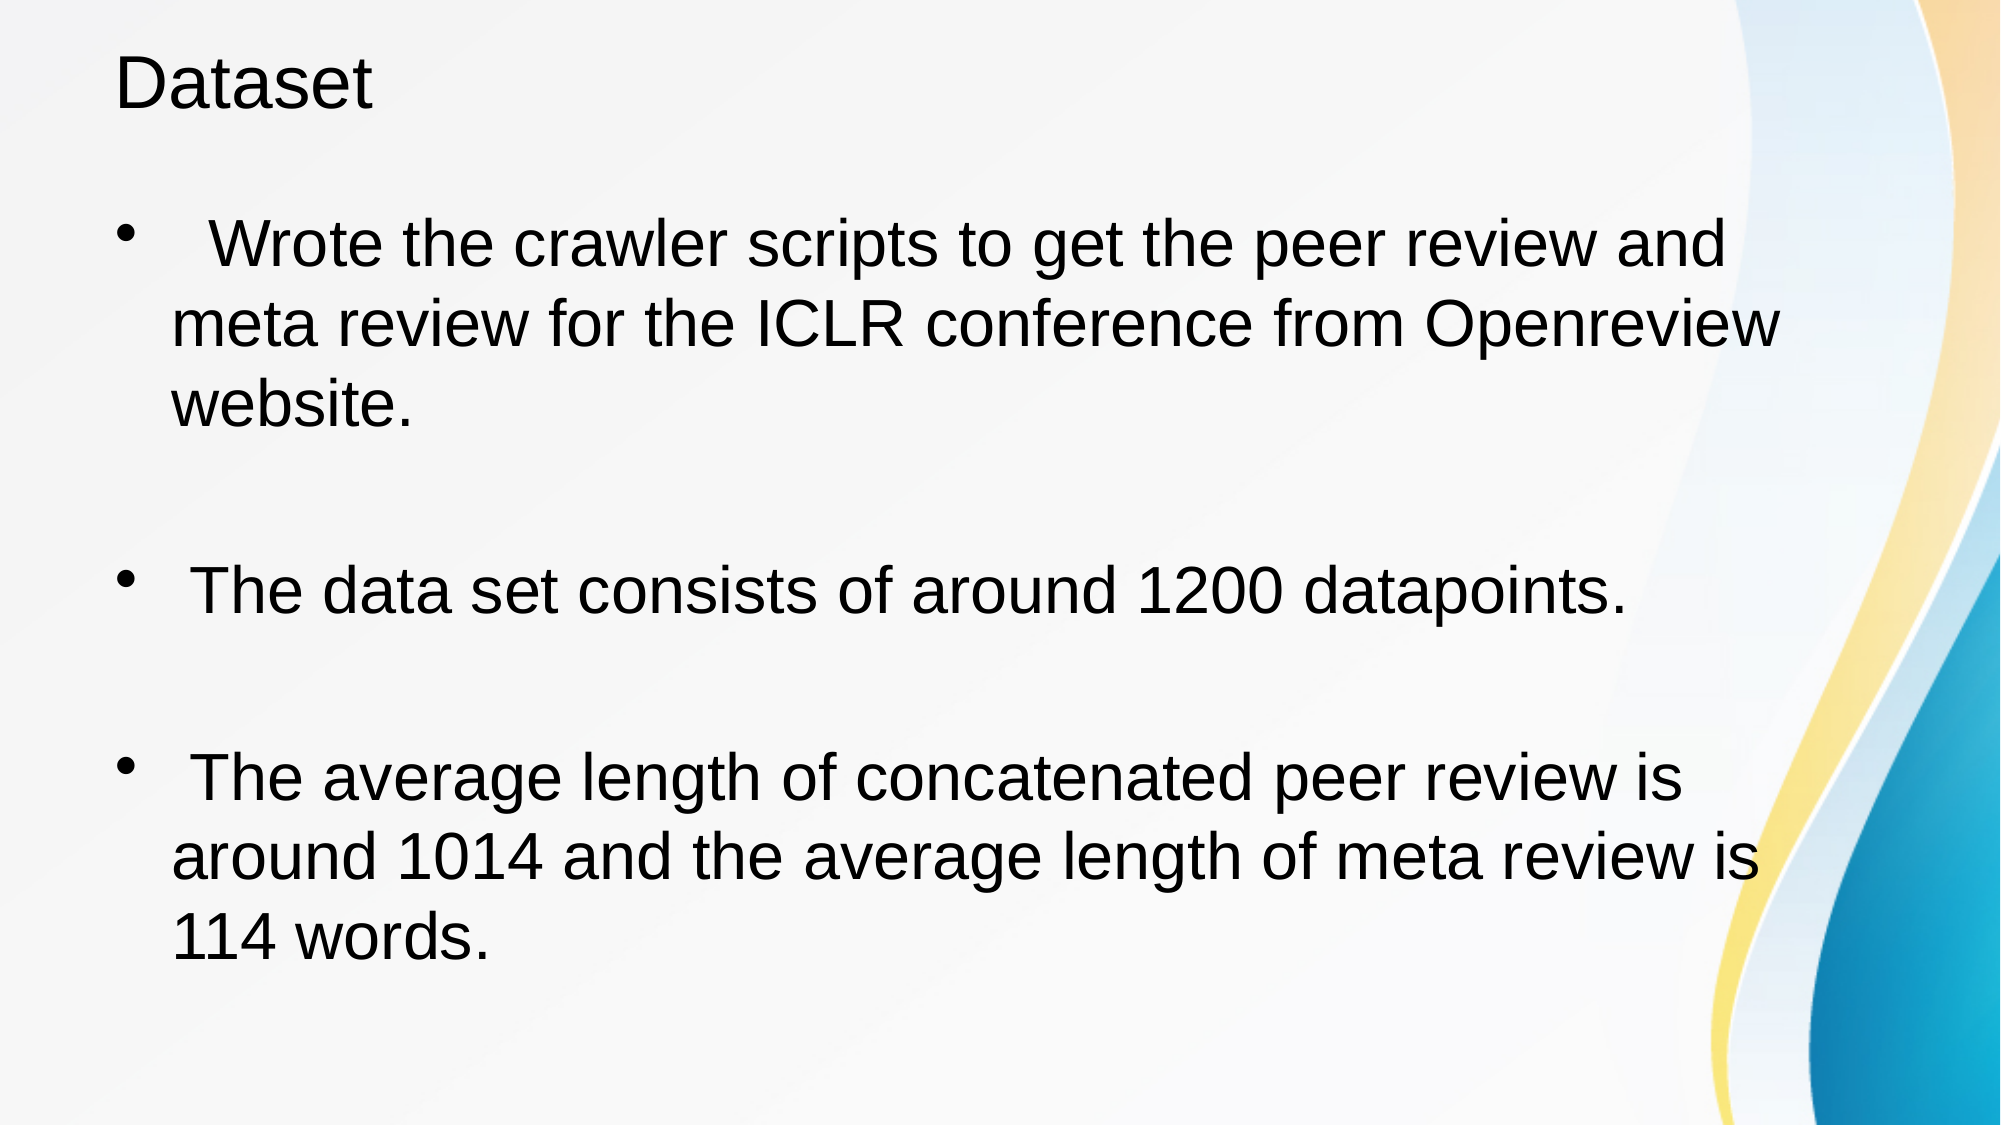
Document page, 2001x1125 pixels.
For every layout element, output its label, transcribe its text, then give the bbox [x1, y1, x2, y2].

picture [0, 0, 2001, 1125]
list Wrote the crawler scripts to get the peer review and meta review for the ICLR conference from Openreview website. The data set consists of around 1200 datapoints. The average length of concatenated peer review is around 1014 and the average length of meta review is 114 words. [99, 192, 1901, 1006]
title Dataset [99, 30, 1901, 127]
